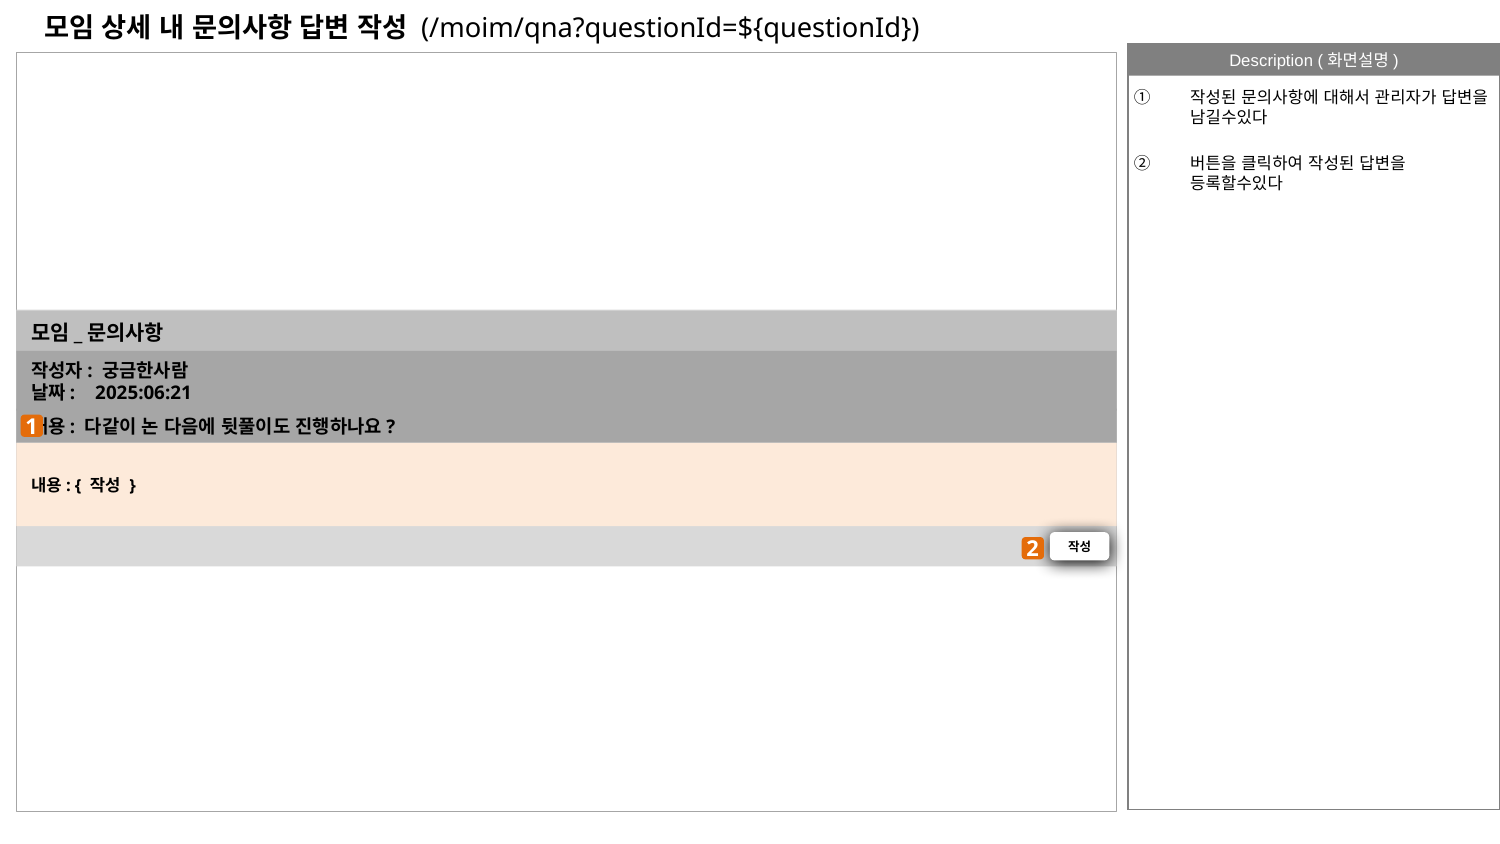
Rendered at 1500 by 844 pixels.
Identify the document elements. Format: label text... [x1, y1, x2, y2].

text_box 내용: { 작성 } [14, 441, 1119, 528]
text_box 작성자: 궁금한사람 날짜: 2025:06:21 [14, 349, 1119, 406]
text_box 작성 [1047, 529, 1112, 563]
text_box [14, 568, 1119, 814]
text_box [14, 50, 1119, 307]
text_box 1 [18, 412, 46, 439]
text_box 모임_문의사항 [14, 309, 1119, 349]
text_box 2 [1019, 534, 1047, 562]
list 작성된 문의사항에 대해서 관리자가 답변을 남길수있다 버튼을 클릭하여 작성된 답변을 등록할수있다 [1128, 79, 1500, 812]
title 모임 상세 내 문의사항 답변 작성 (/moim/qna?questionId=${questionId}) [29, 2, 1117, 51]
text_box 내용: 다같이 논 다음에 뒷풀이도 진행하나요? [14, 406, 1119, 441]
text_box [14, 528, 1038, 568]
